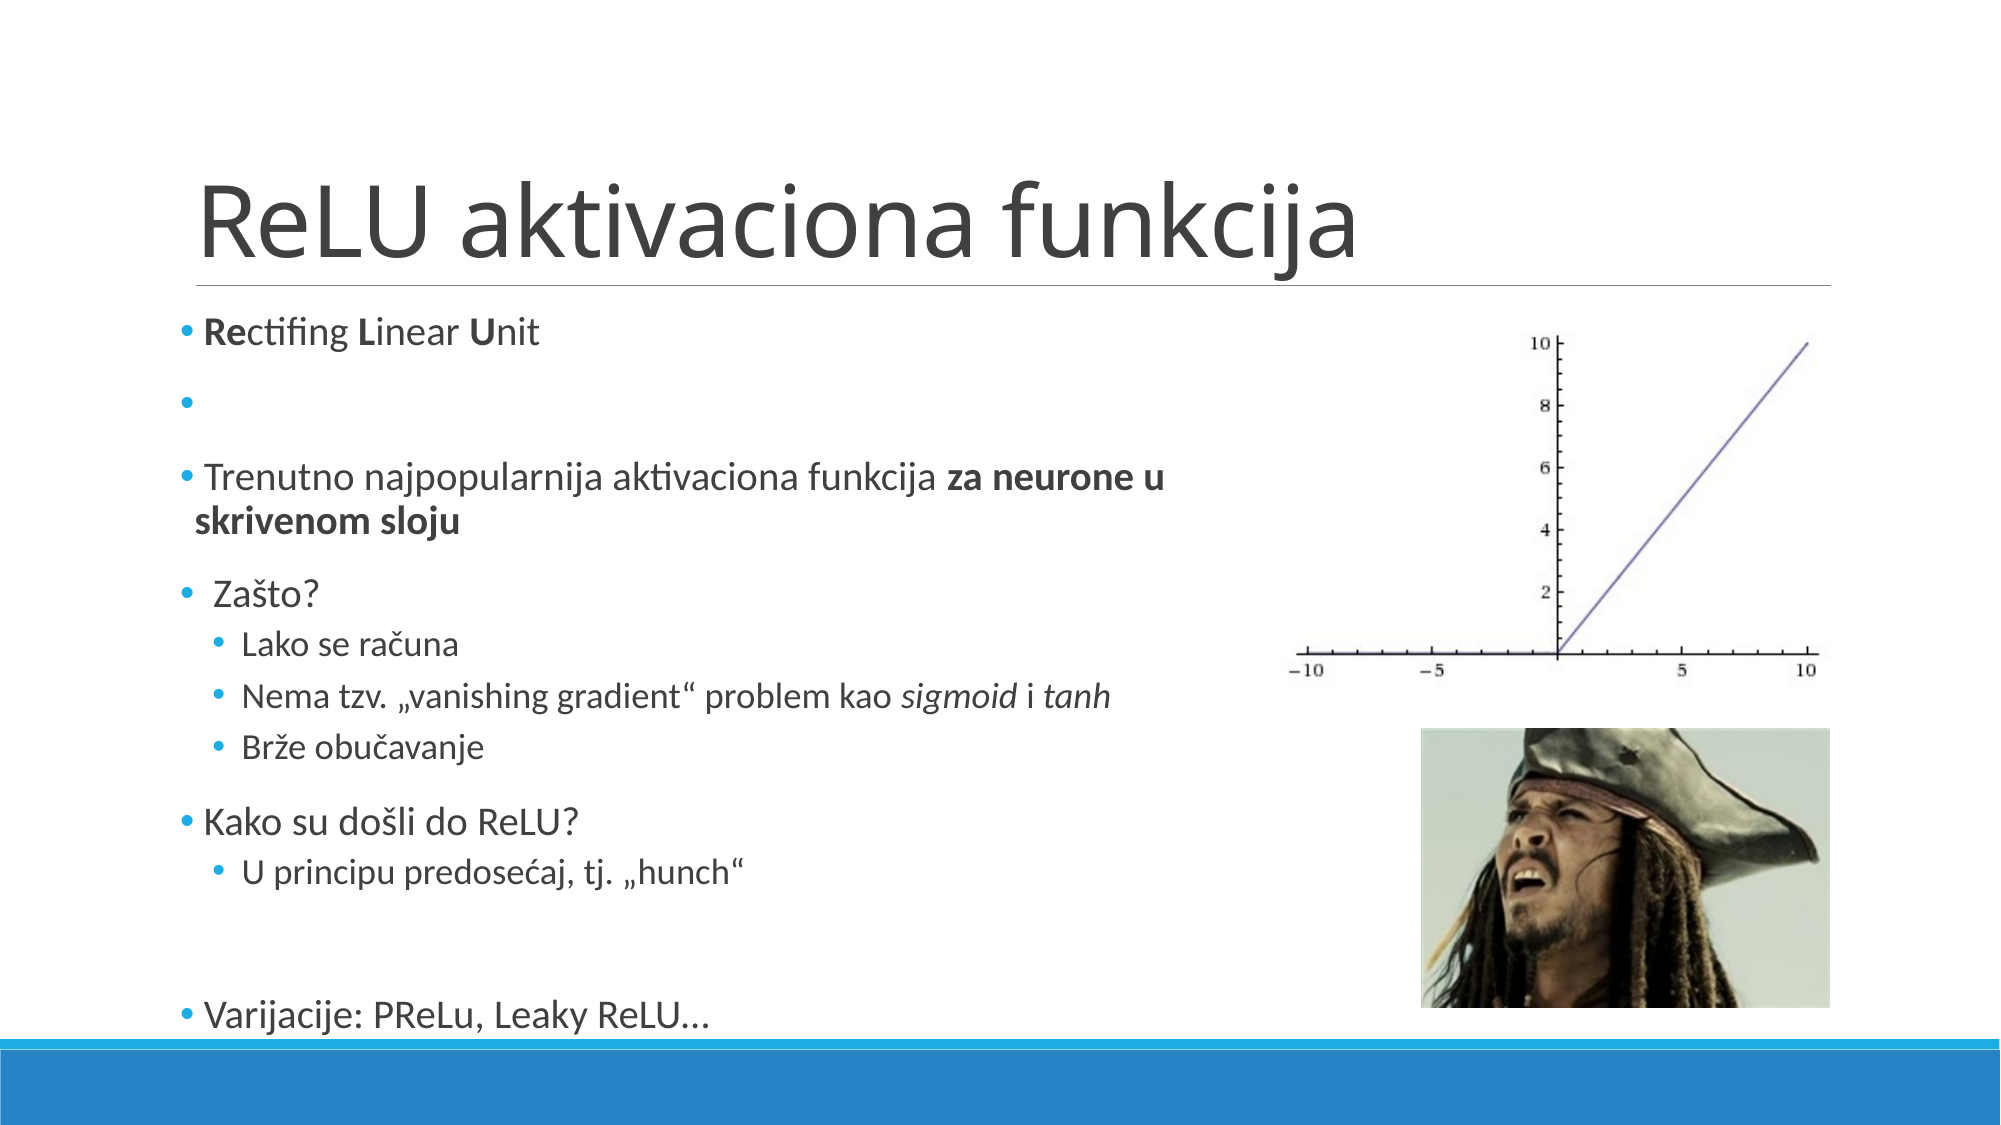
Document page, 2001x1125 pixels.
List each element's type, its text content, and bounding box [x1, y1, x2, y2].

picture [1420, 727, 1831, 1009]
picture [1278, 318, 1831, 692]
title ReLU aktivaciona funkcija [180, 47, 1830, 285]
